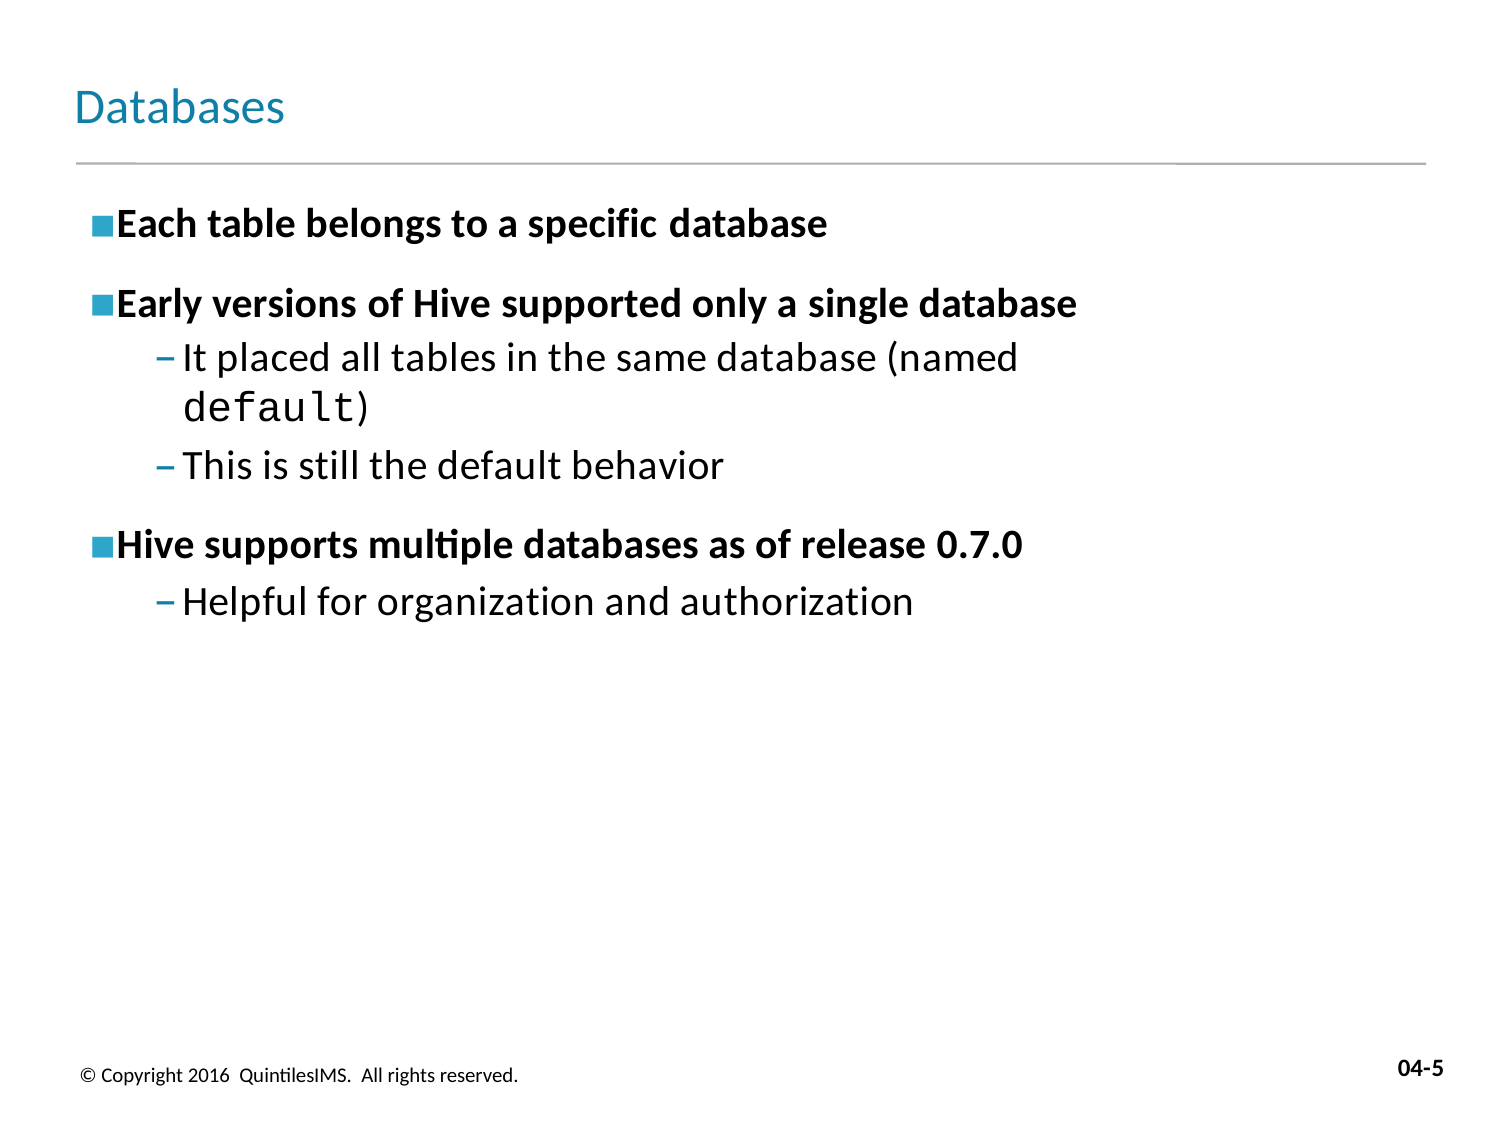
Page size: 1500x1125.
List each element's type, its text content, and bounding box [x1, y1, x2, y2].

text_box Each table belongs to a specific database Early versions of Hive supported only a single database It placed all tables in the same database (named default) This is still the default behavior Hive supports multiple databases as of release 0.7.0 Helpful for organization and authorization [86, 262, 1202, 624]
footer © Copyright 2016 QuintilesIMS. All rights reserved. [77, 1061, 1189, 1125]
slide_number 04-5 [1395, 1051, 1461, 1125]
title Databases [72, 45, 1428, 262]
